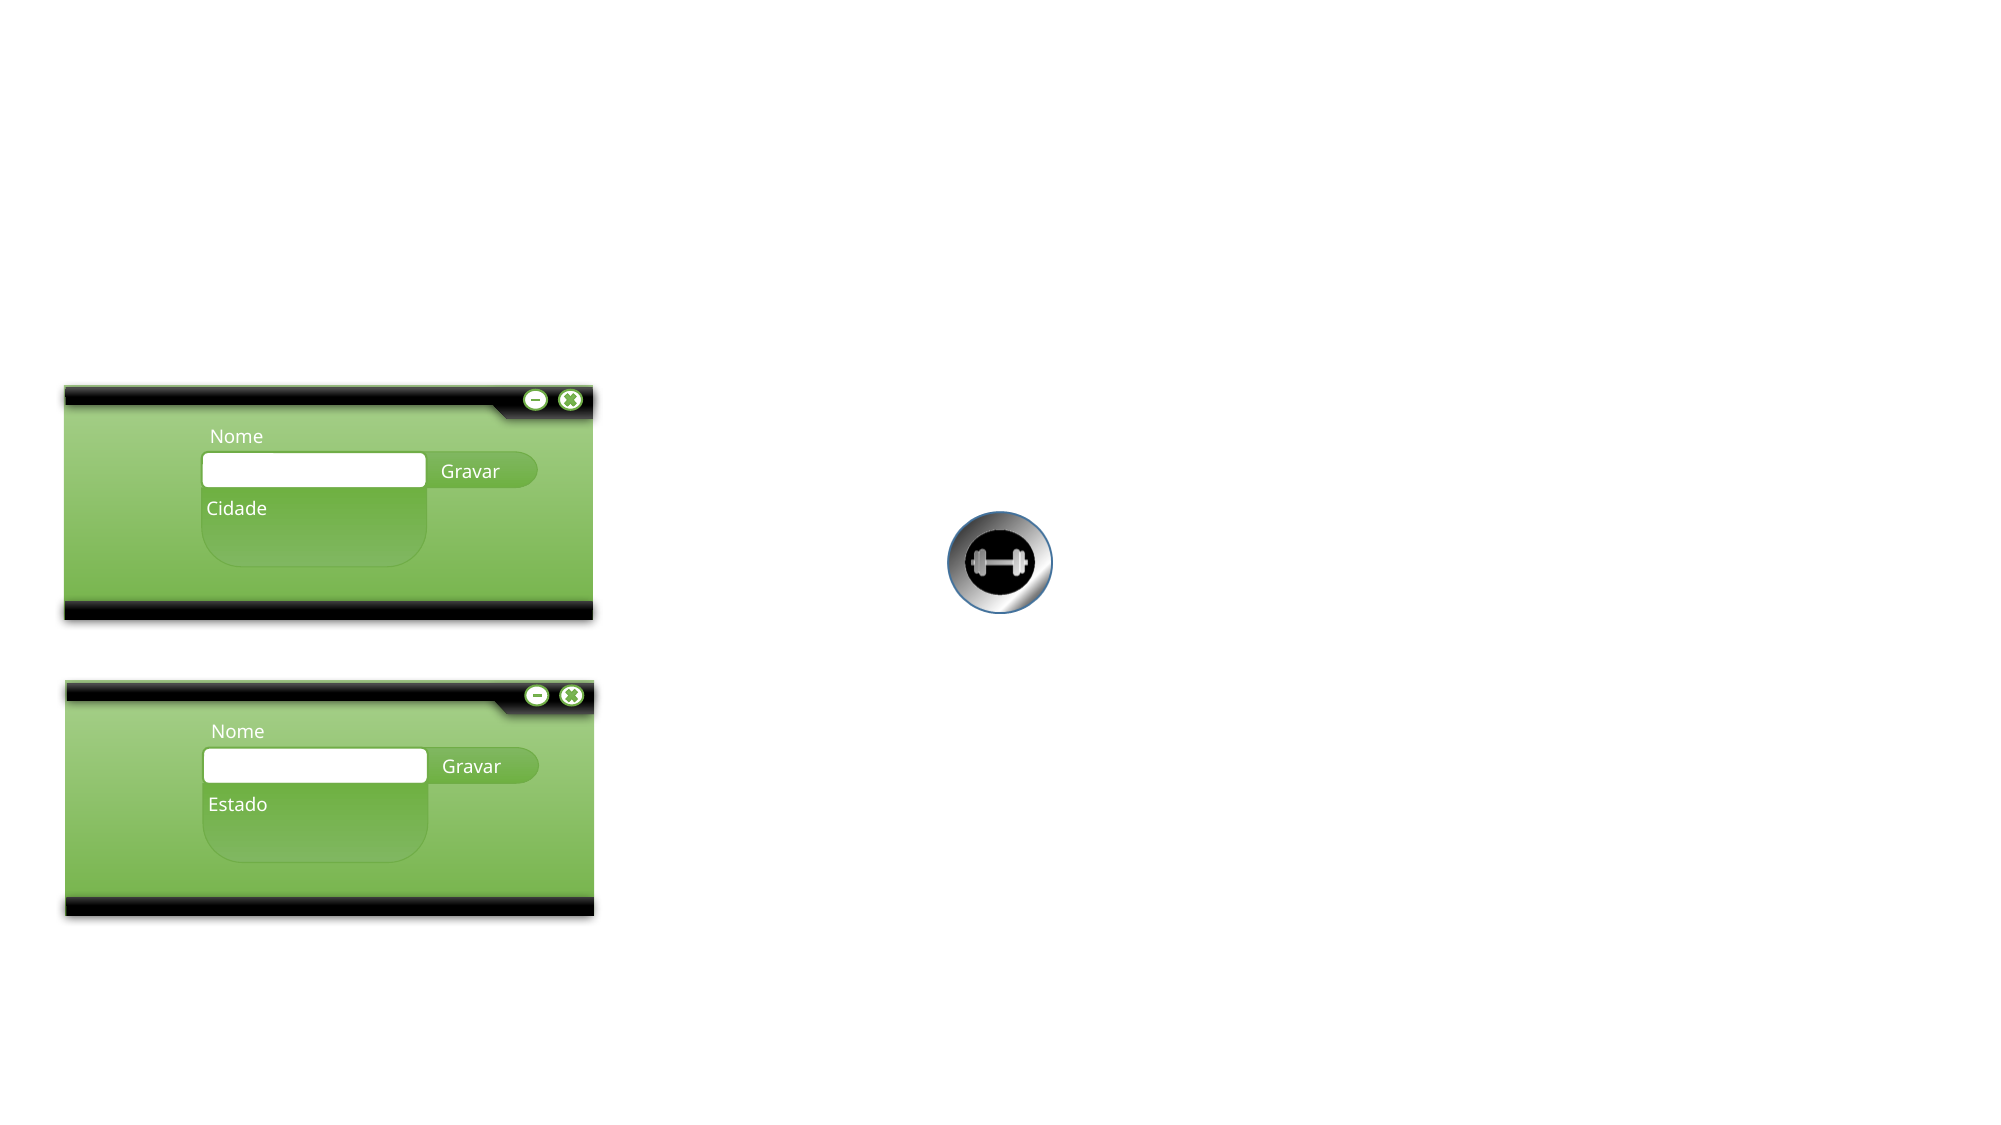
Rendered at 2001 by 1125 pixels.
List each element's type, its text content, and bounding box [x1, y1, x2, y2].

text_box [504, 415, 593, 419]
text_box [201, 487, 428, 568]
text_box Cidade [175, 489, 298, 527]
text_box [65, 601, 593, 620]
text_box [65, 680, 595, 916]
text_box Gravar [409, 451, 532, 490]
text_box [65, 387, 593, 405]
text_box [523, 389, 582, 410]
text_box Nome [175, 417, 298, 455]
picture [946, 511, 1053, 614]
text_box [63, 414, 594, 598]
text_box [200, 450, 421, 487]
text_box [532, 457, 538, 482]
